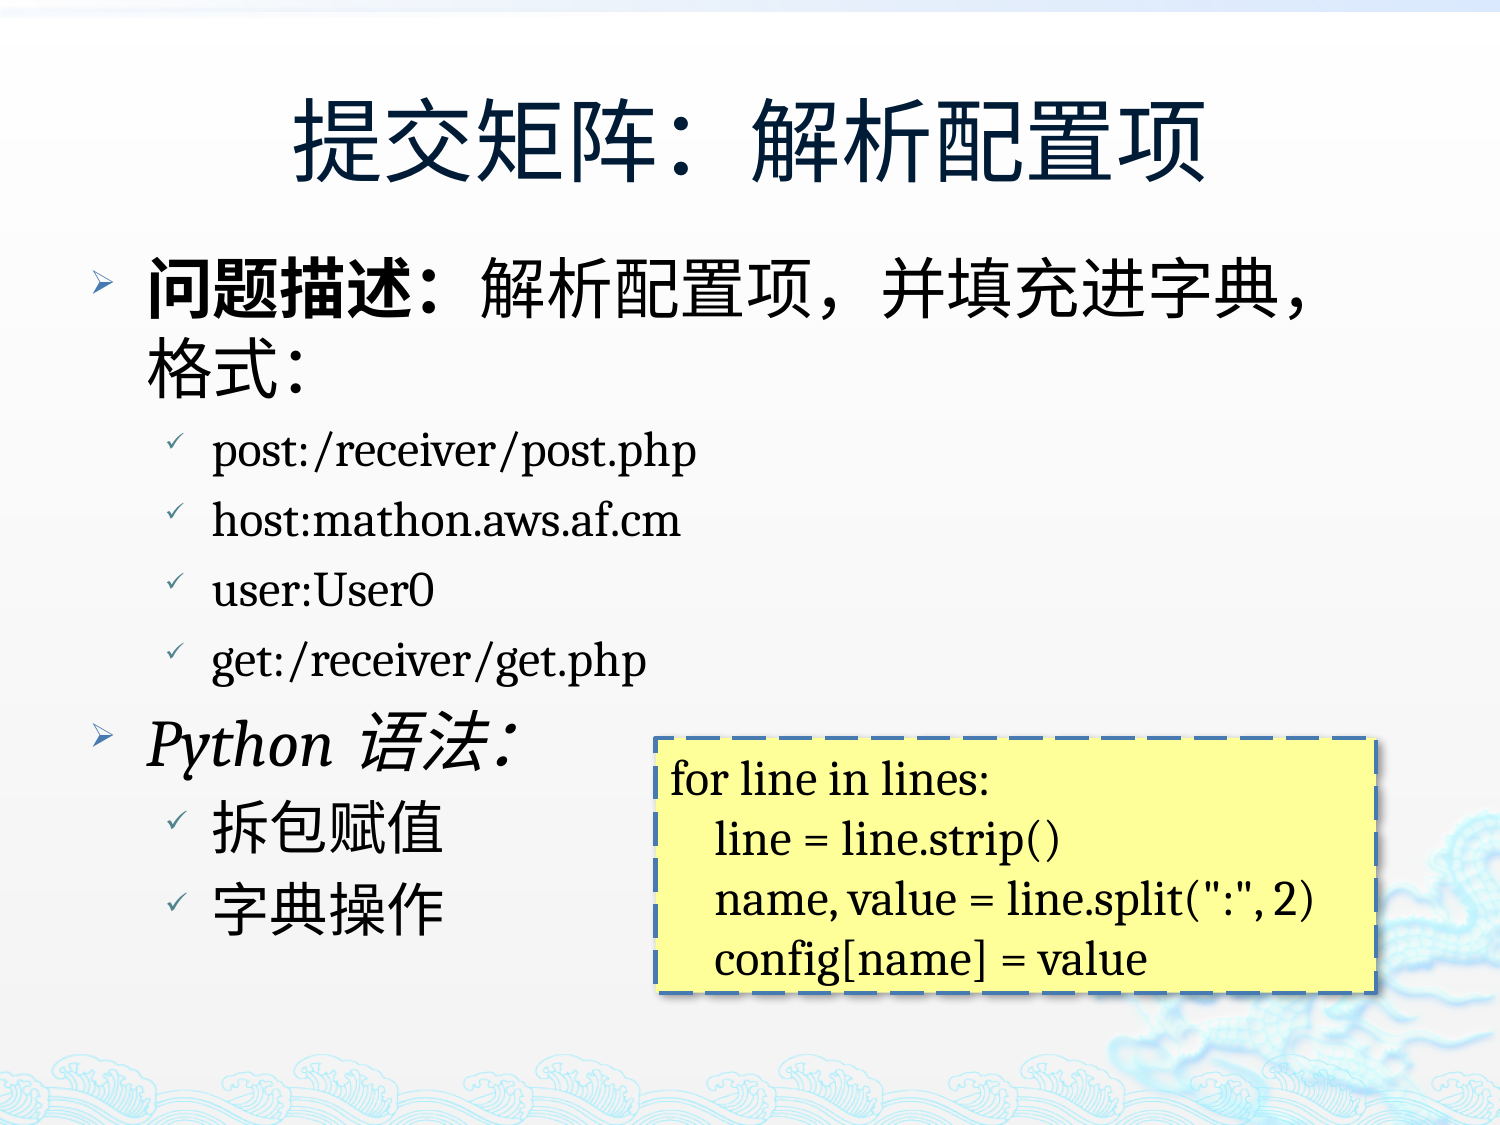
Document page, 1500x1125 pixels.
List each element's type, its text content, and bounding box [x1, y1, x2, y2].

title 提交矩阵：解析配置项 [75, 45, 1425, 233]
list 问题描述：解析配置项，并填充进字典，格式： post:/receiver/post.php host:mathon.aws.af.cm user:User0 get:/receiver/get.php Python语法： 拆包赋值 字典操作 [75, 239, 1425, 1032]
text_box for line in lines: line = line.strip() name, value = line.split(":", 2) config[name] = value [655, 737, 1376, 993]
